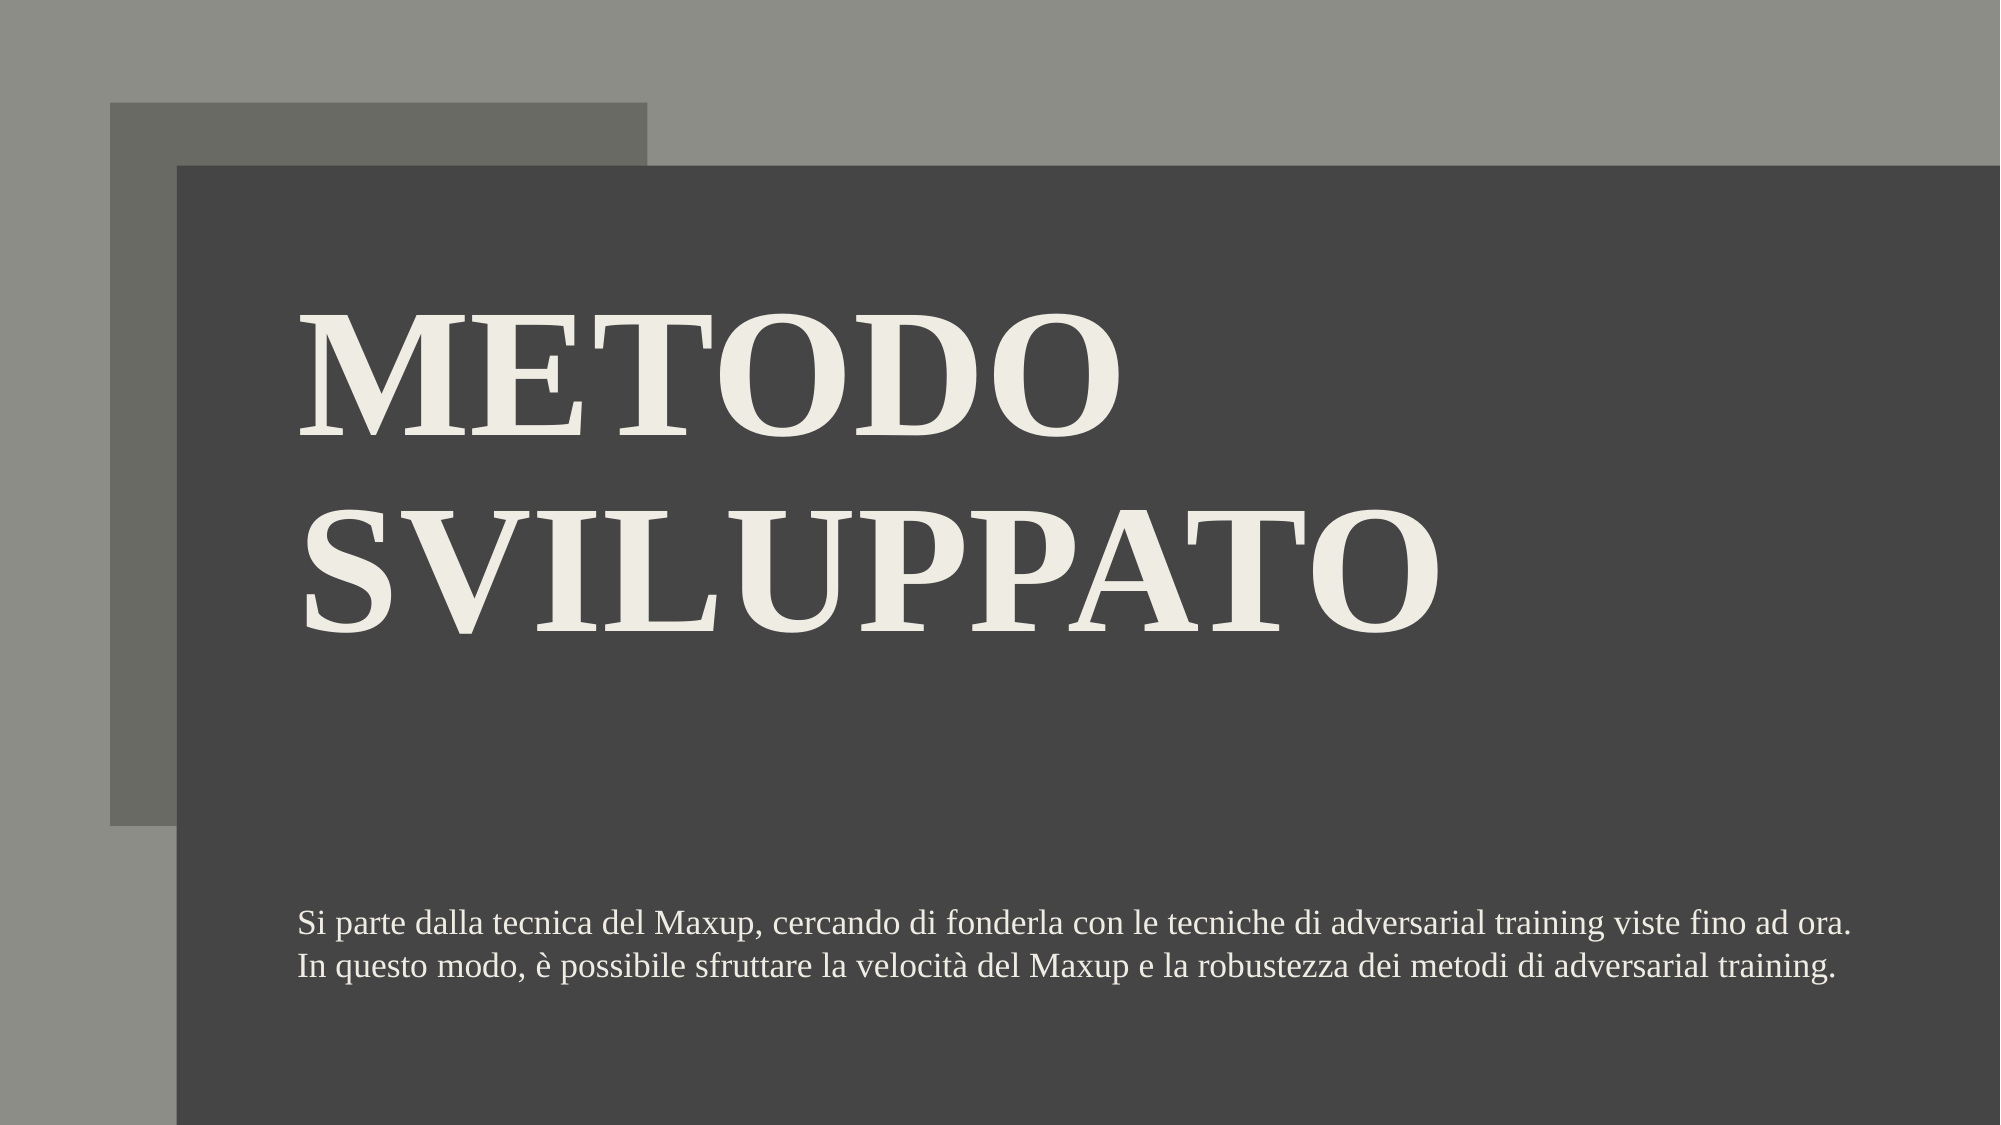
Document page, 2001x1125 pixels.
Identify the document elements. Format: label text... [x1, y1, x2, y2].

text_box [110, 102, 648, 826]
text_box [174, 163, 2000, 1125]
title Metodo sviluppato [282, 271, 1613, 890]
subtitle Si parte dalla tecnica del Maxup, cercando di fonderla con le tecniche di adversarial training viste fino ad ora. In questo modo, è possibile sfruttare la velocità del Maxup e la robustezza dei metodi di adversarial training. [282, 890, 1889, 996]
text_box [0, 0, 2000, 1125]
